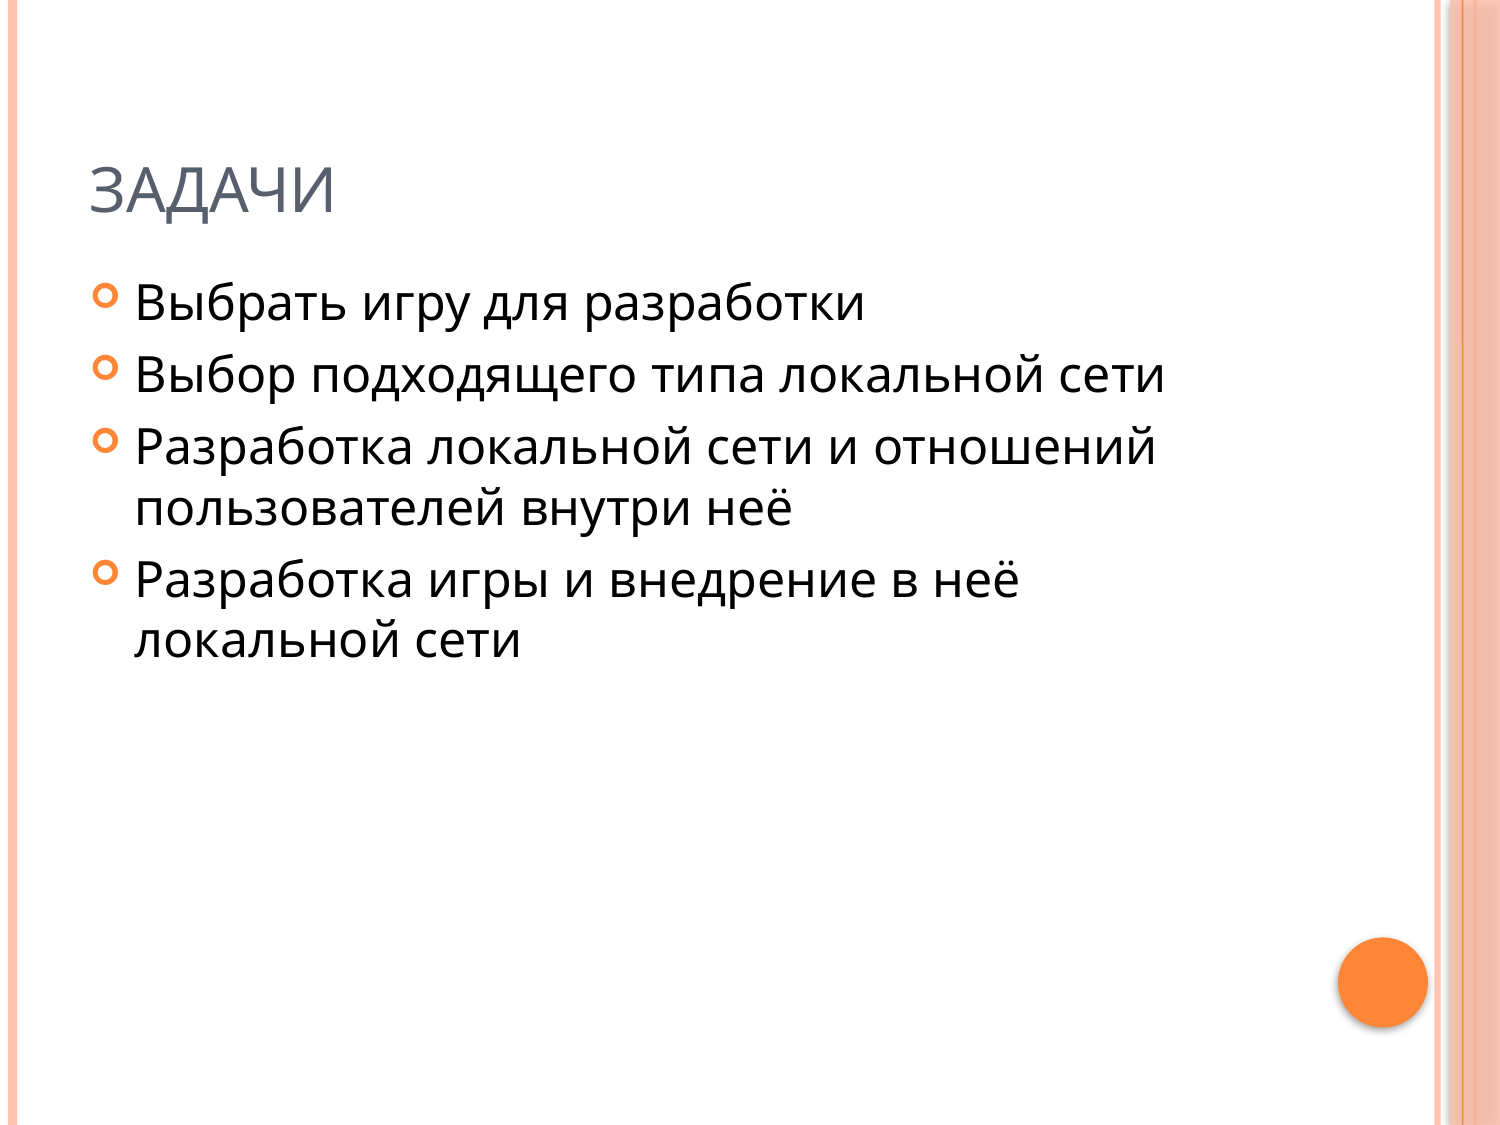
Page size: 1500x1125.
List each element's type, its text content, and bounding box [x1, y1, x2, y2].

title Задачи [75, 45, 1300, 233]
list Выбрать игру для разработки Выбор подходящего типа локальной сети Разработка локальной сети и отношений пользователей внутри неё Разработка игры и внедрение в неё локальной сети [75, 262, 1300, 1062]
